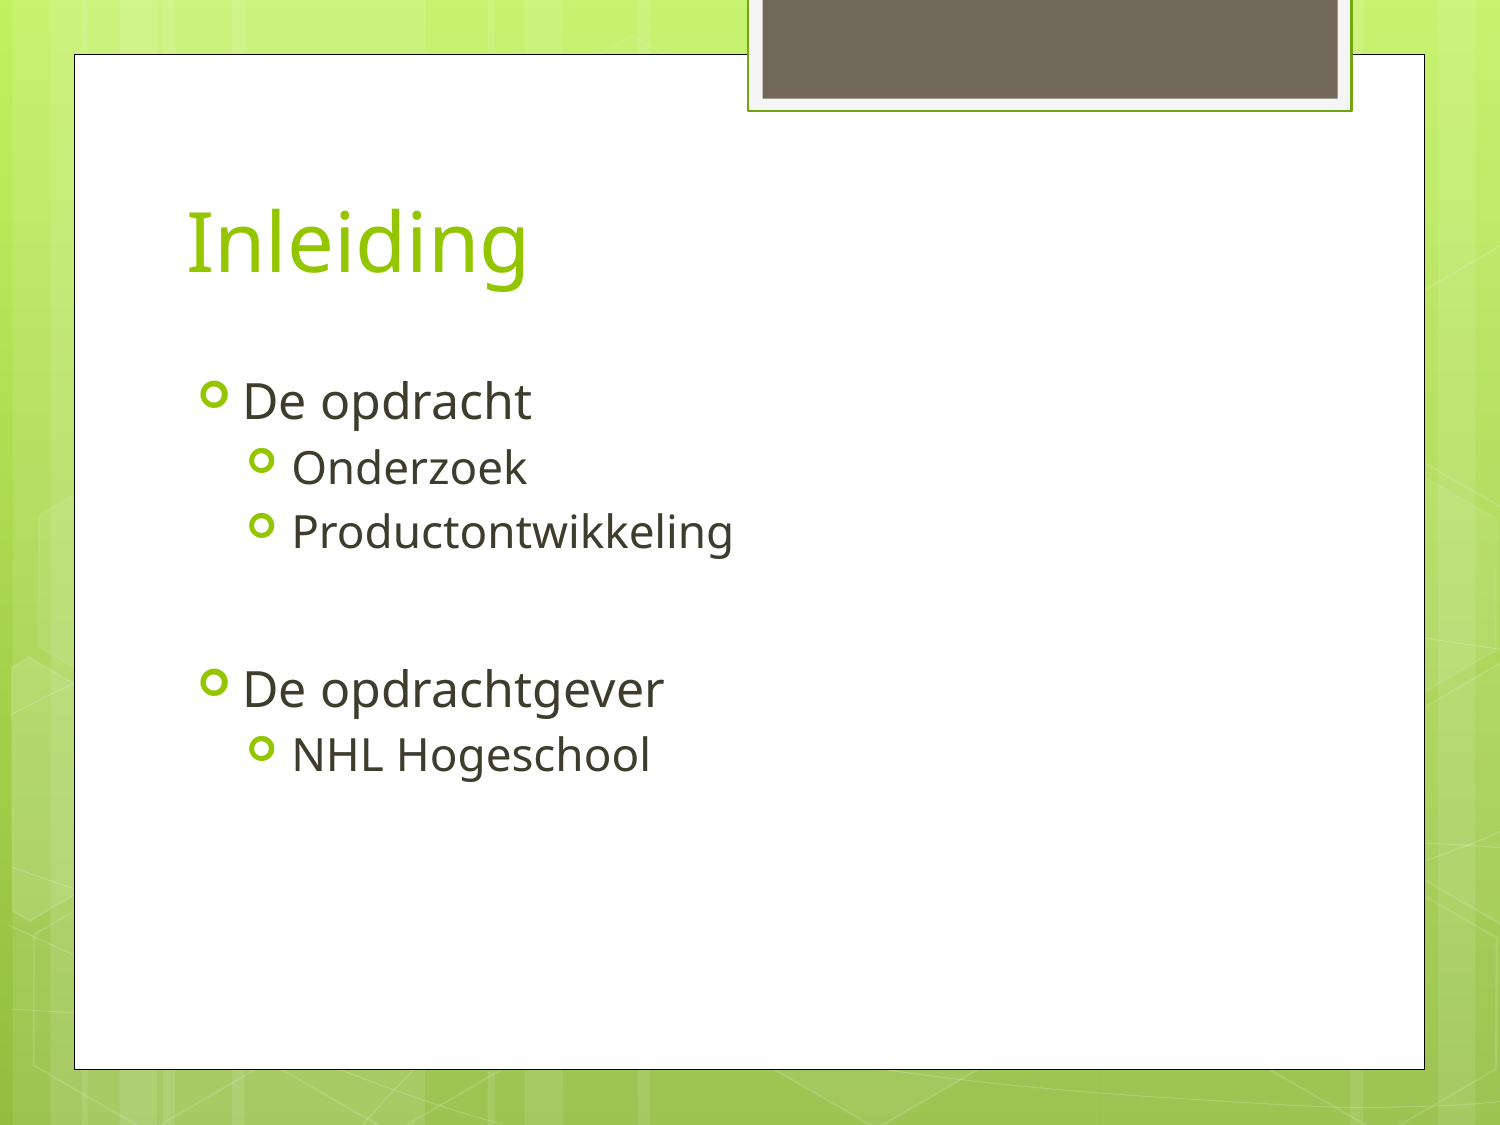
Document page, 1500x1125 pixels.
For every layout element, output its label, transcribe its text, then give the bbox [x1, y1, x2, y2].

title Inleiding [171, 137, 1324, 297]
list De opdracht Onderzoek Productontwikkeling De opdrachtgever NHL Hogeschool [171, 361, 1283, 1047]
